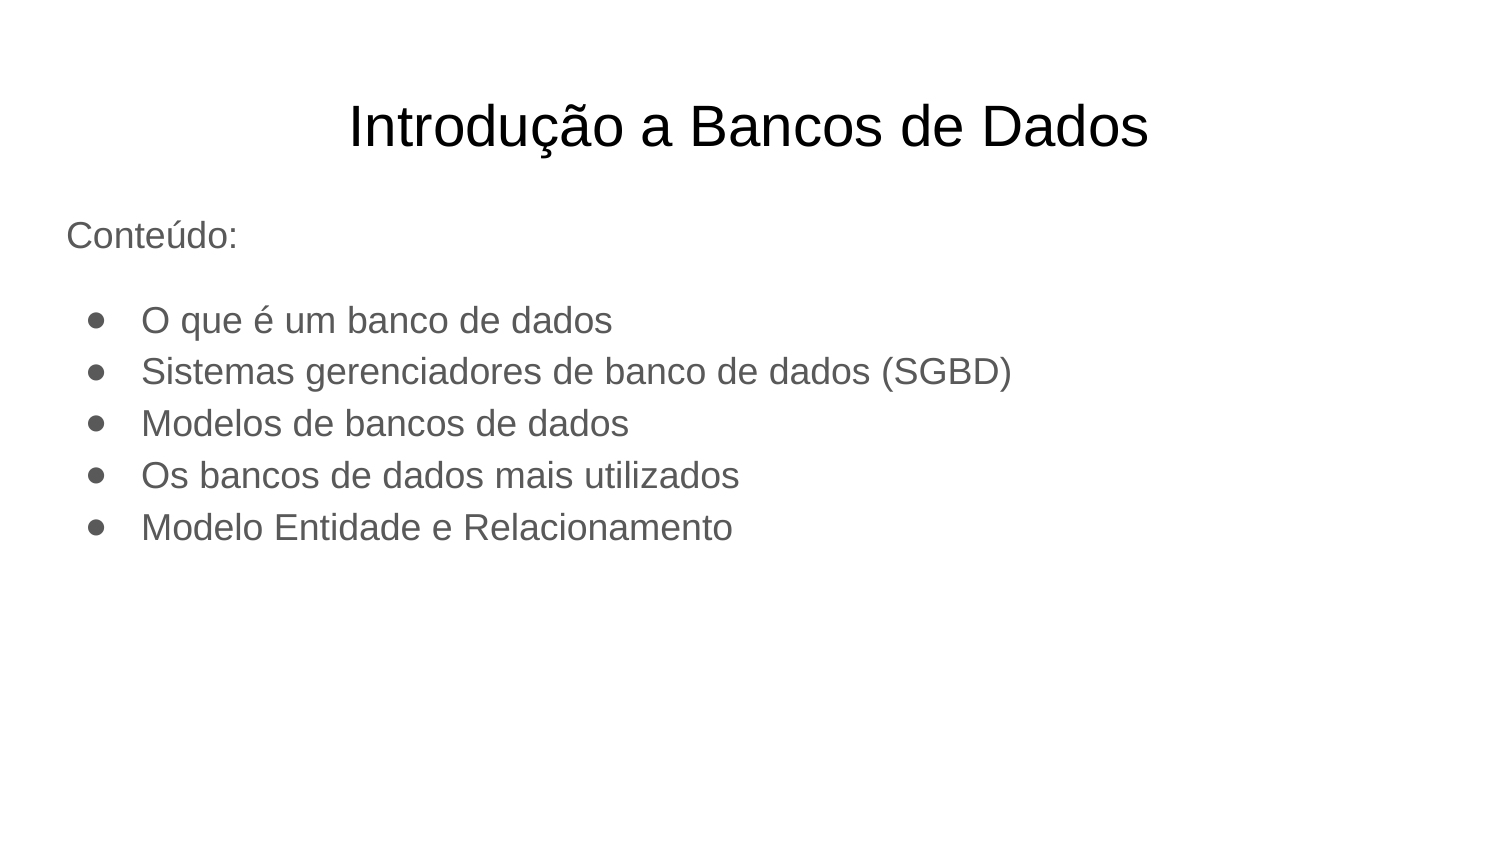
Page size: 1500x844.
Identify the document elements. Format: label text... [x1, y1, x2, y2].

title Introdução a Bancos de Dados [51, 72, 1449, 167]
list Conteúdo: O que é um banco de dados Sistemas gerenciadores de banco de dados (SGBD) Modelos de bancos de dados Os bancos de dados mais utilizados Modelo Entidade e Relacionamento [51, 189, 1449, 750]
